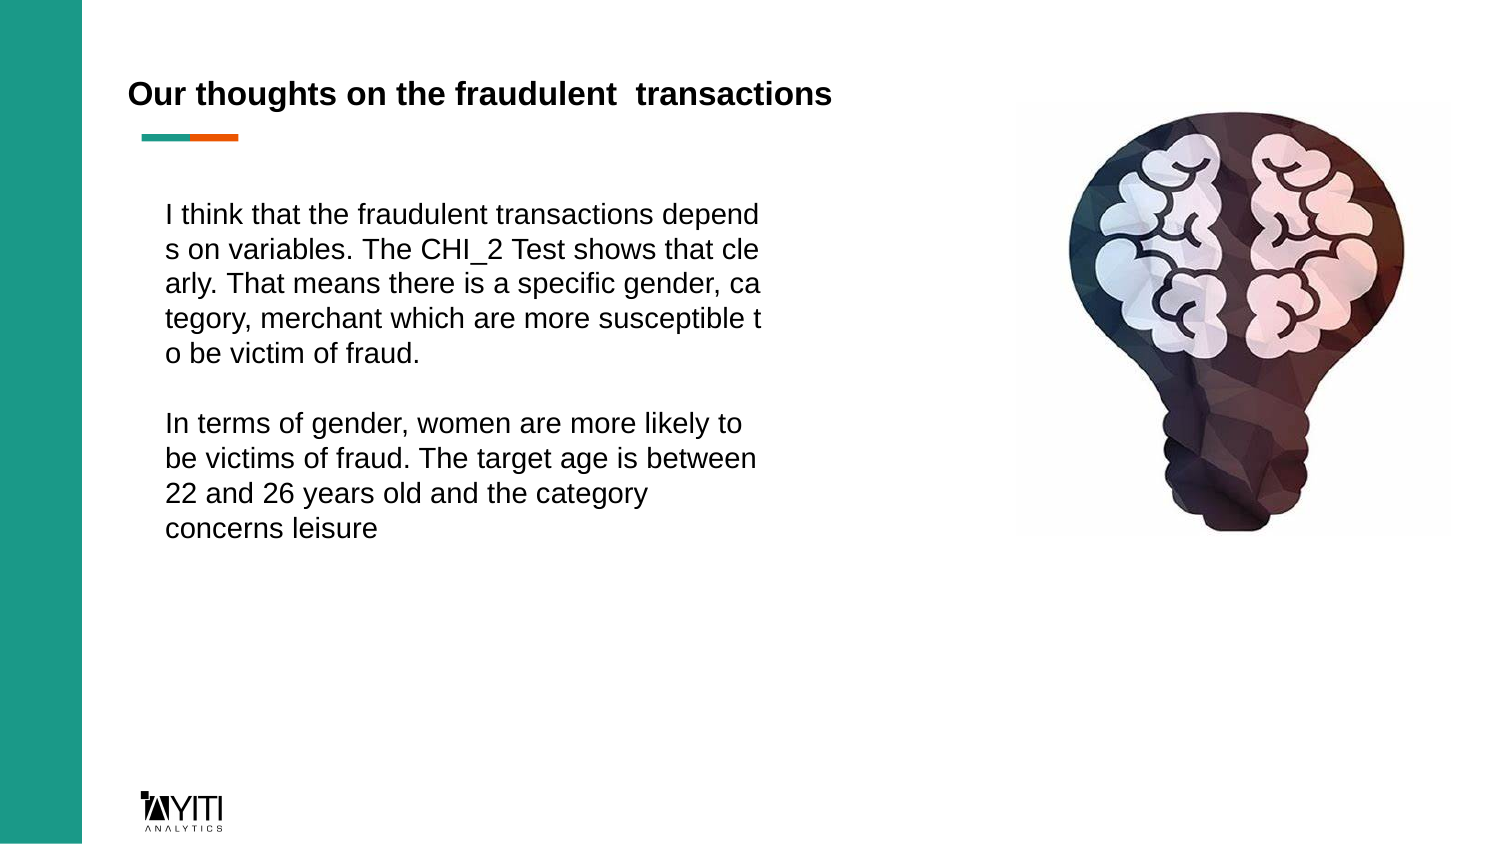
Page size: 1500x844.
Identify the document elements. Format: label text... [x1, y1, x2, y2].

picture [1016, 102, 1451, 538]
text_box I think that the fraudulent transactions depends on variables. The CHI_2 Test shows that clearly. That means there is a specific gender, category, merchant which are more susceptible to be victim of fraud. In terms of gender, women are more likely to be victims of fraud. The target age is between 22 and 26 years old and the category concerns leisure [150, 187, 781, 587]
text_box Our thoughts on the fraudulent transactions [112, 64, 945, 155]
picture [140, 791, 222, 832]
